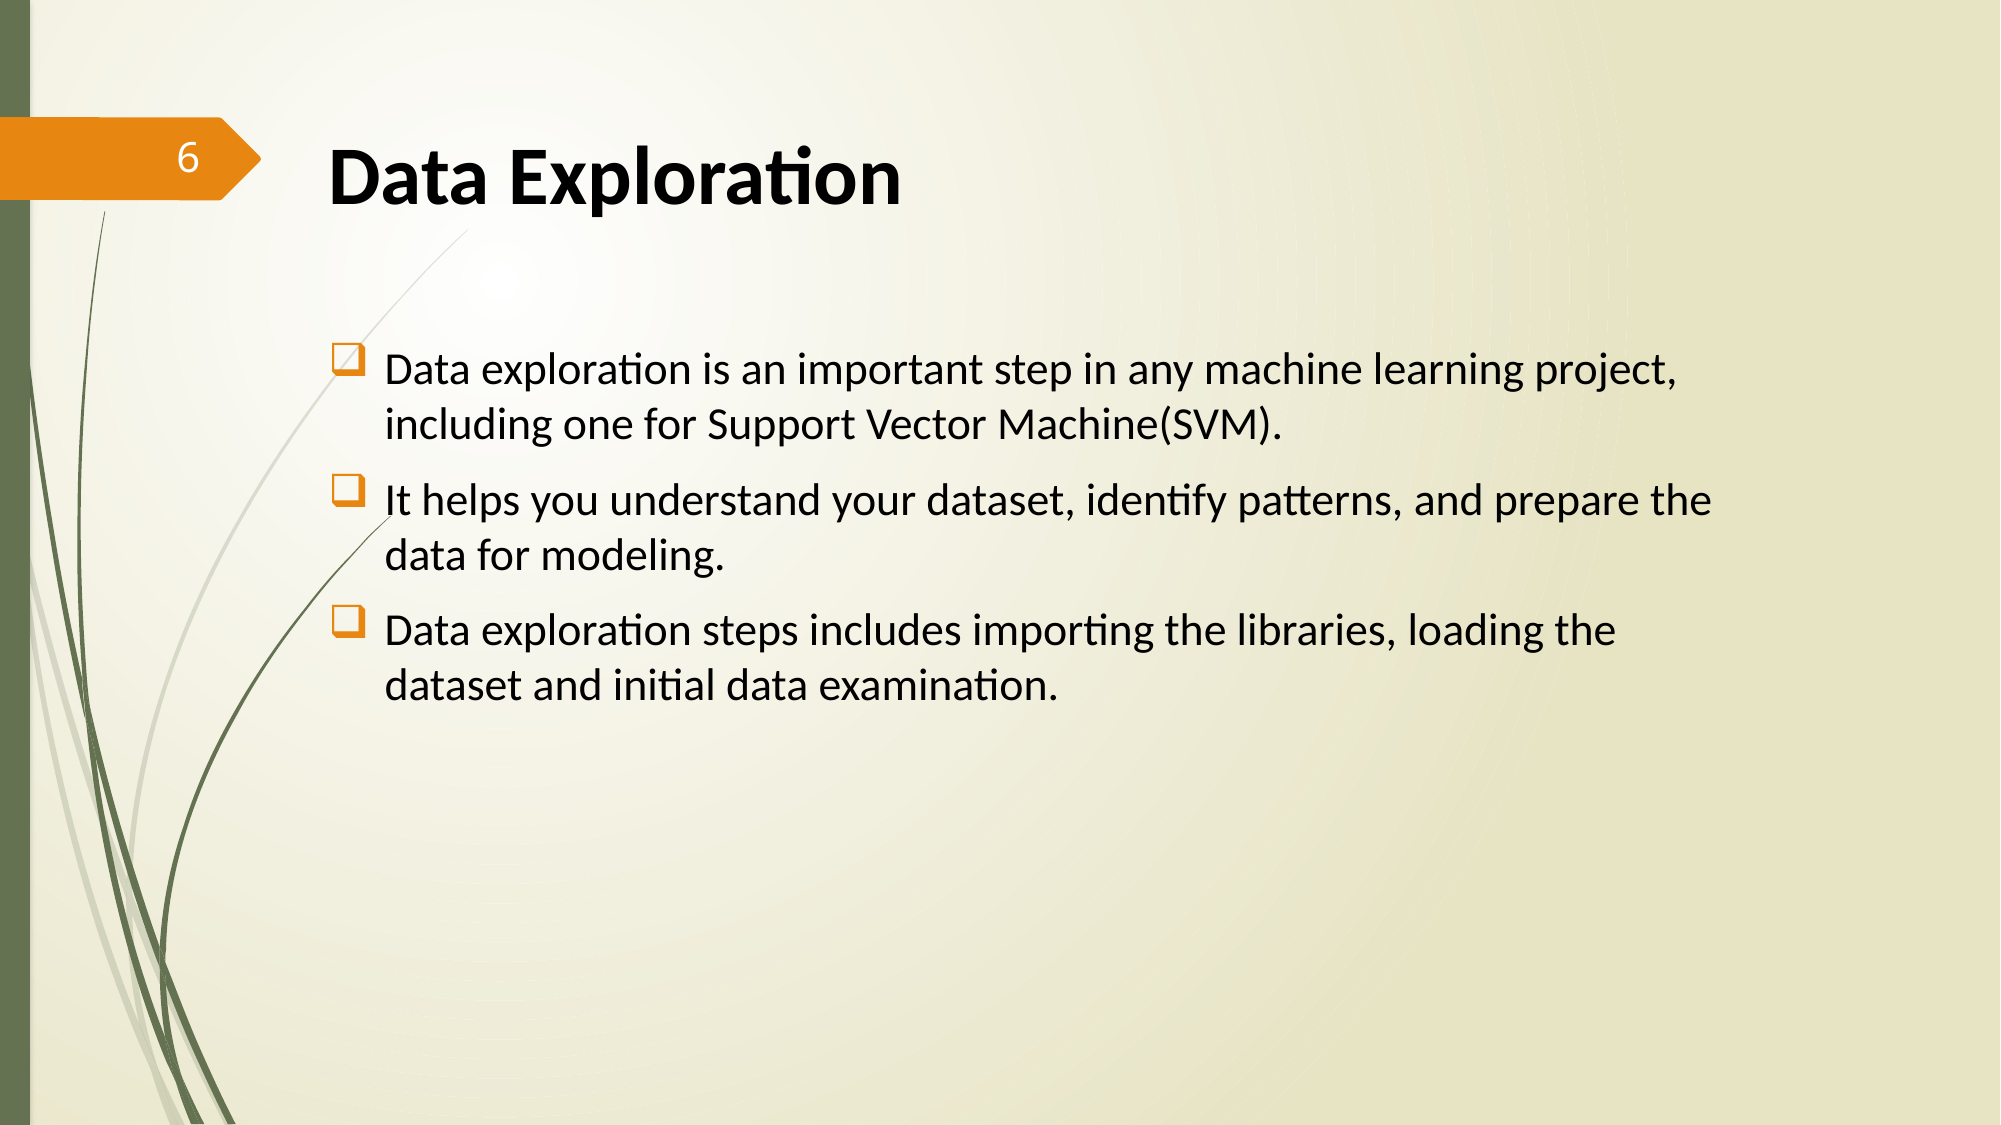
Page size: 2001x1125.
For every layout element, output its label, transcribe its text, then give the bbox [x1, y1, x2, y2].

slide_number 6 [87, 129, 216, 190]
text_box Data Exploration Data exploration is an important step in any machine learning project, including one for Support Vector Machine(SVM). It helps you understand your dataset, identify patterns, and prepare the data for modeling. Data exploration steps includes importing the libraries, loading the dataset and initial data examination. [313, 114, 1774, 1060]
